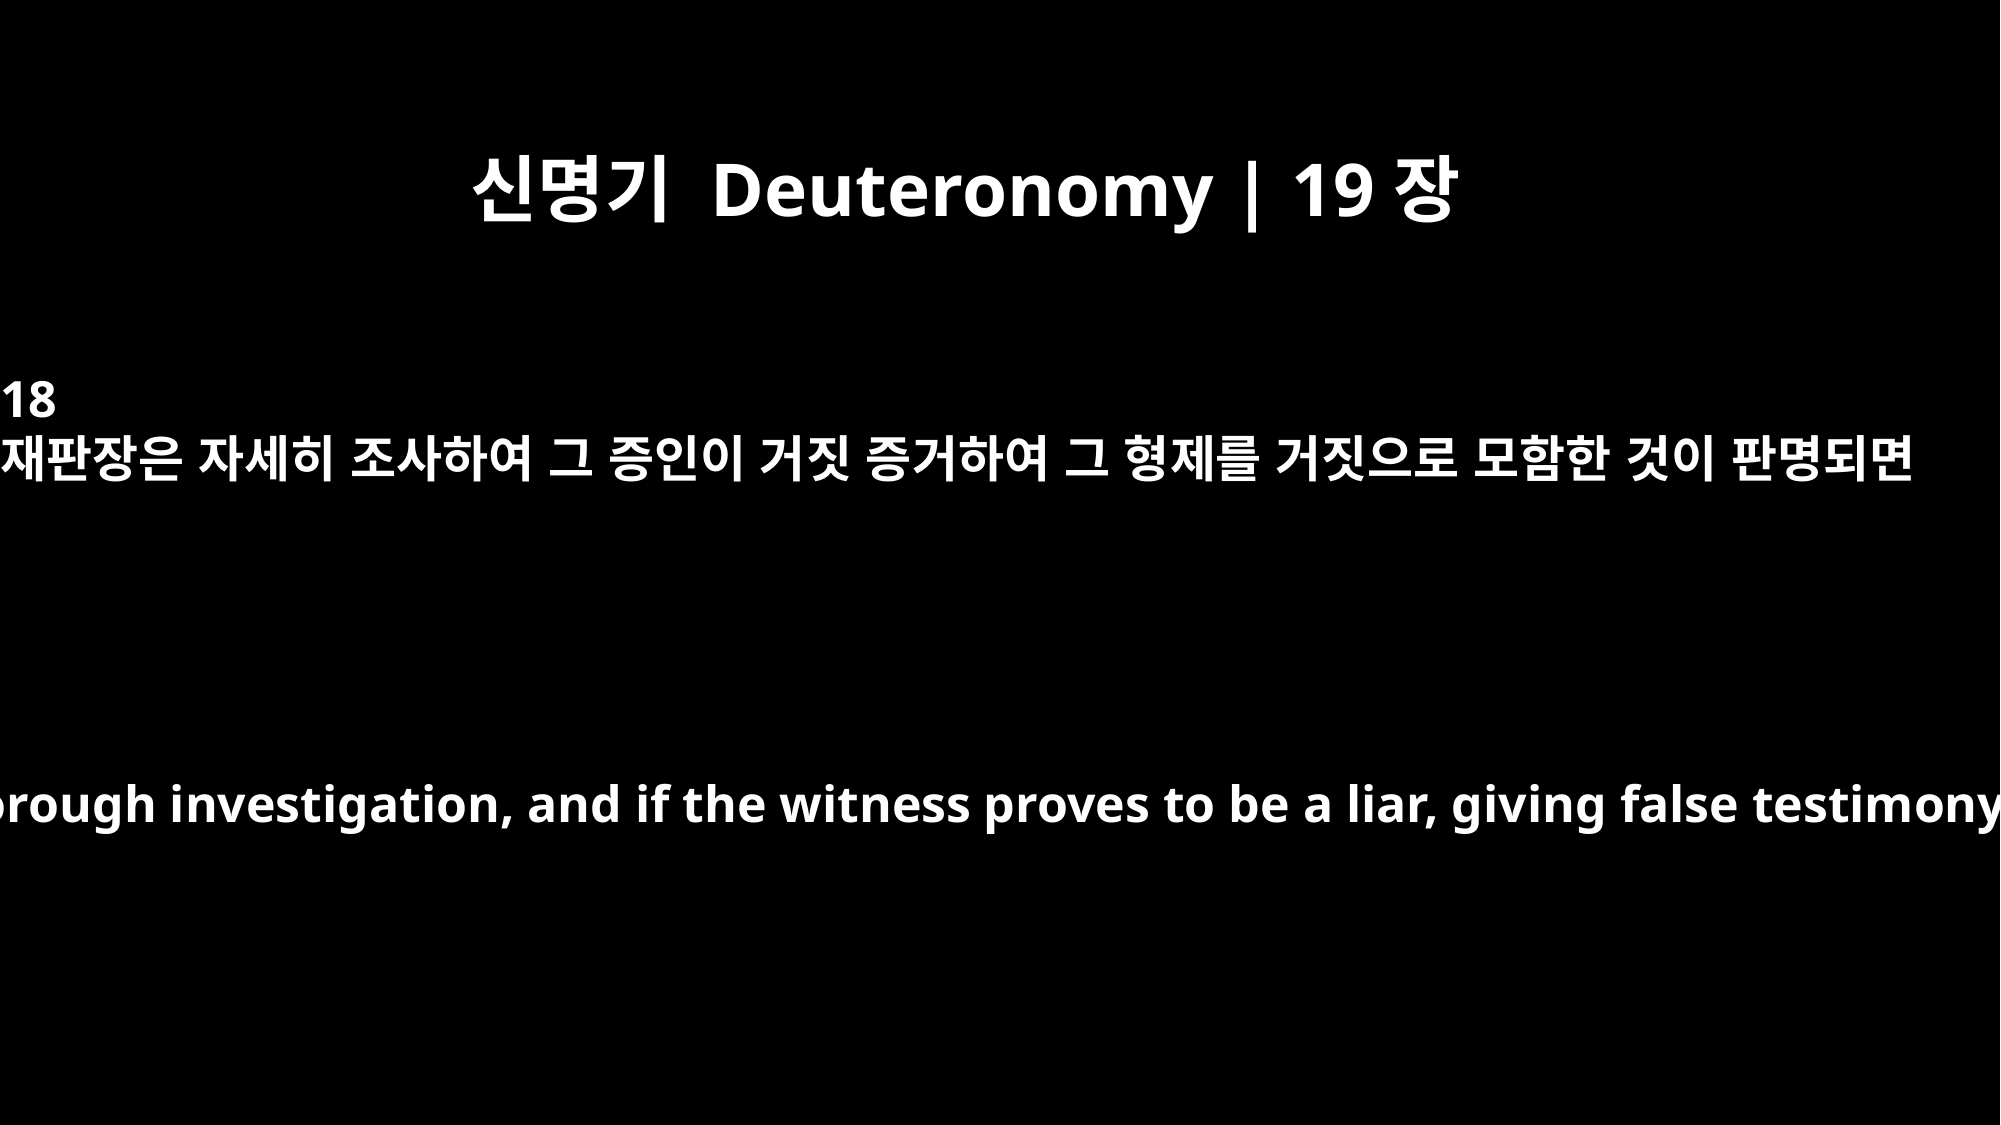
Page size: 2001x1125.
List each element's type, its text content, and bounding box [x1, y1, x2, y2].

text_box 18 재판장은 자세히 조사하여 그 증인이 거짓 증거하여 그 형제를 거짓으로 모함한 것이 판명되면 [0, 359, 1932, 495]
text_box The judges must make a thorough investigation, and if the witness proves to be a liar, giving false testimony against his brother, [0, 764, 2000, 840]
text_box 신명기 Deuteronomy | 19장 [456, 136, 1476, 239]
